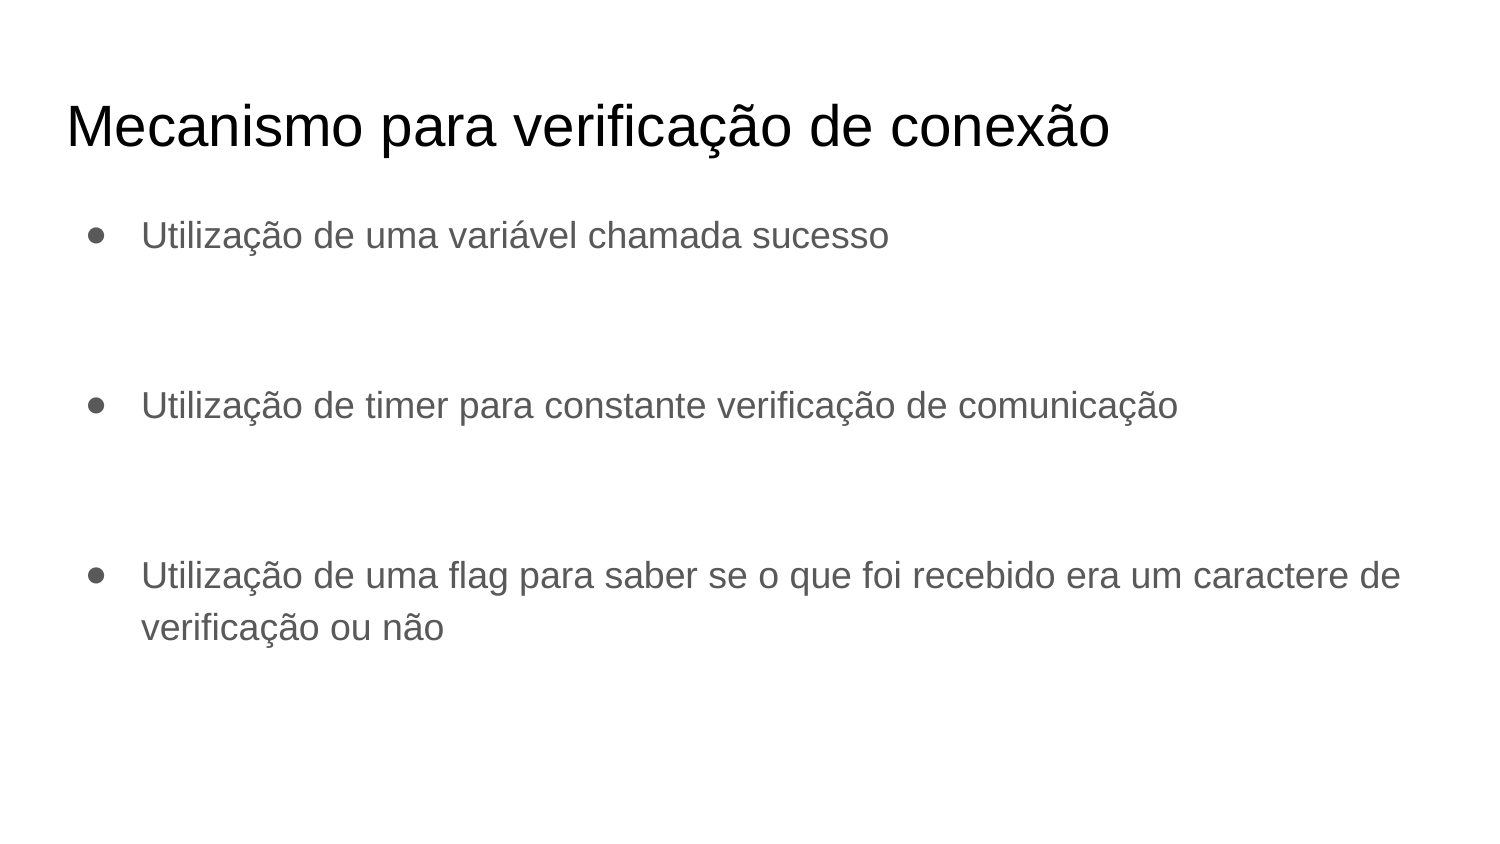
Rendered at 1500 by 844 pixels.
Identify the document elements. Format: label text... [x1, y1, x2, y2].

list Utilização de uma variável chamada sucesso Utilização de timer para constante verificação de comunicação Utilização de uma flag para saber se o que foi recebido era um caractere de verificação ou não [51, 189, 1449, 750]
title Mecanismo para verificação de conexão [51, 72, 1449, 167]
